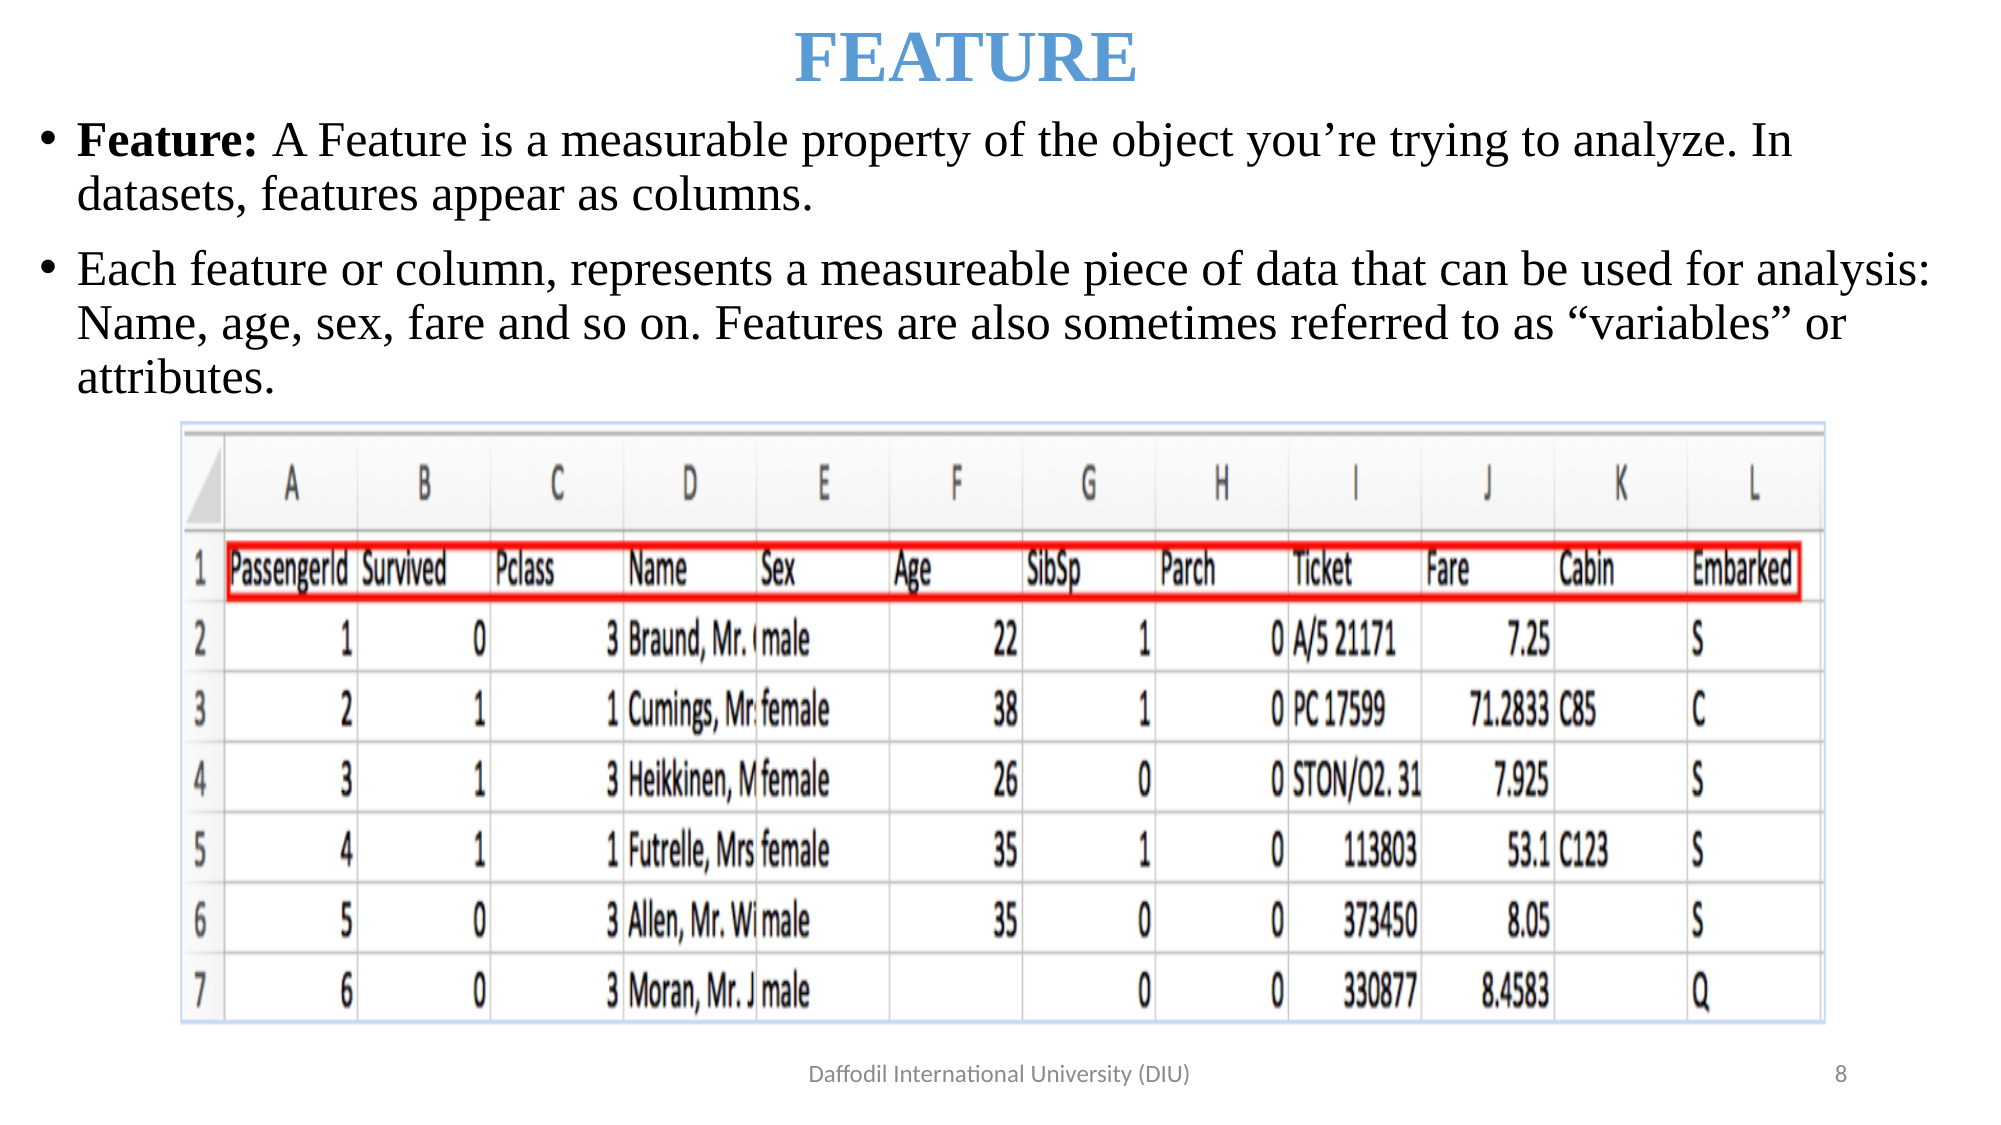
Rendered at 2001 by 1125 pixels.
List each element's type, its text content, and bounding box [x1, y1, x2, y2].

title FEATURE [779, 9, 1211, 105]
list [174, 421, 1828, 1043]
slide_number 8 [1412, 1042, 1863, 1103]
list Feature: A Feature is a measurable property of the object you’re trying to analyze. In datasets, features appear as columns. Each feature or column, represents a measureable piece of data that can be used for analysis: Name, age, sex, fare and so on. Features are also sometimes referred to as “variables” or attributes. [24, 105, 1966, 438]
footer Daffodil International University (DIU) [662, 1043, 1338, 1103]
